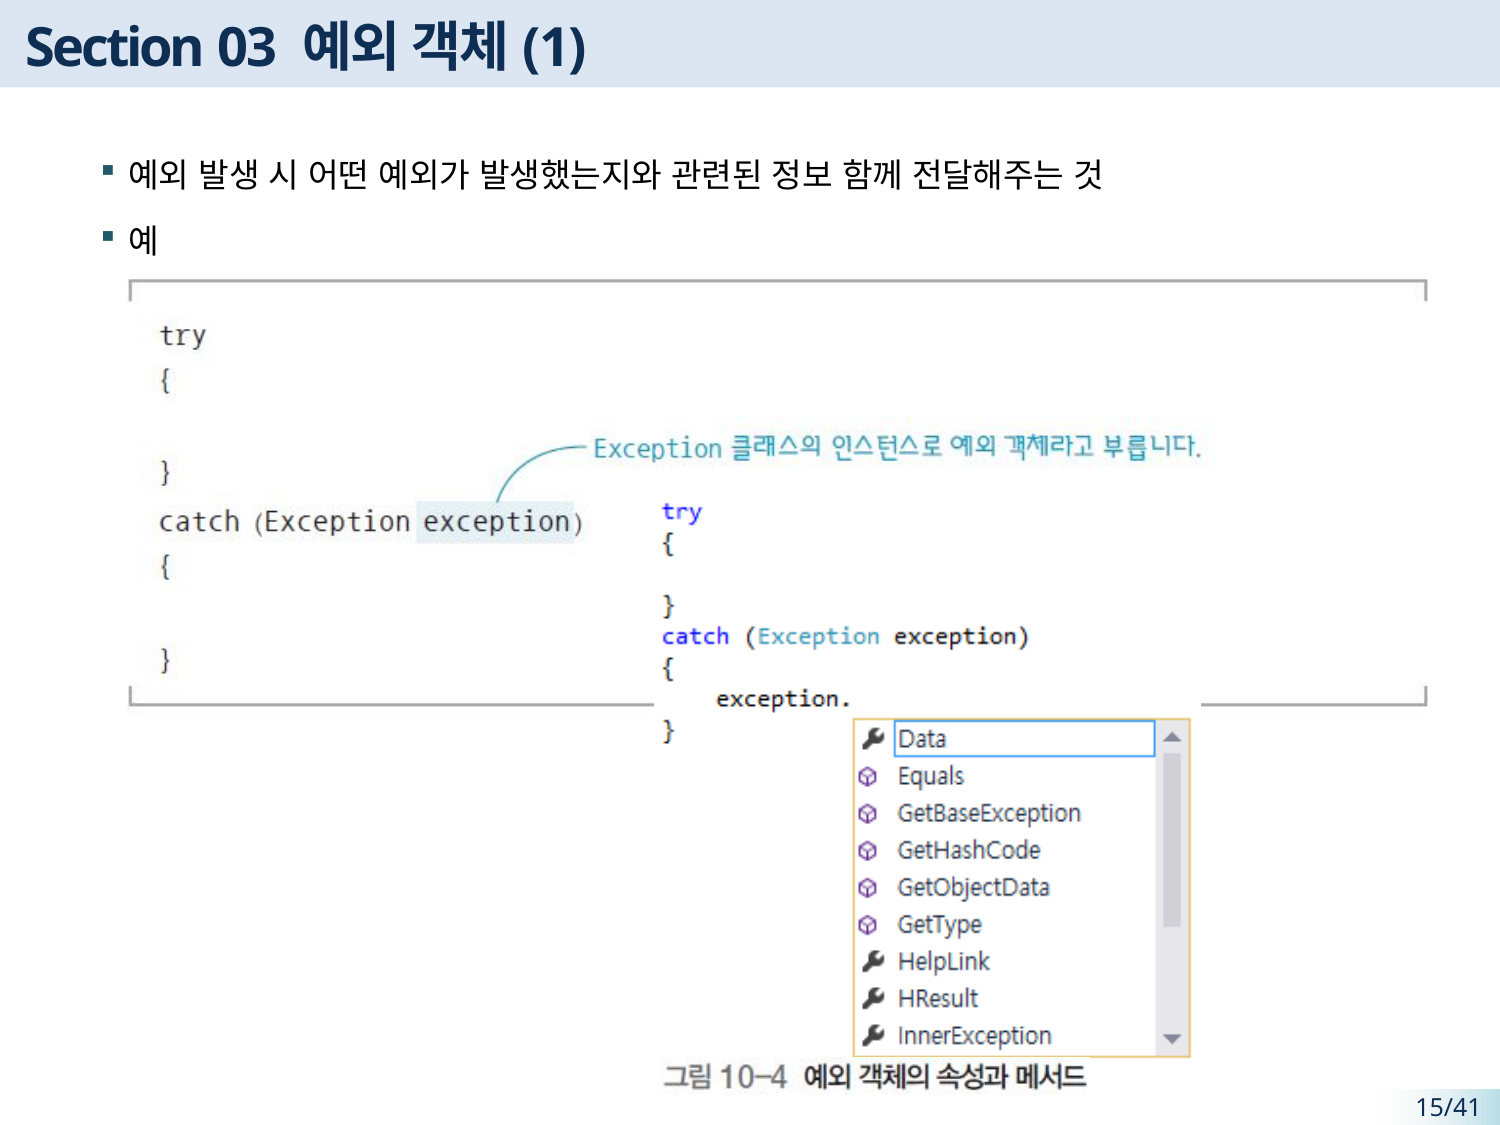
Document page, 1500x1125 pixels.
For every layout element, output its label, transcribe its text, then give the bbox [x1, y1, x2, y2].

list 예외 발생 시 어떤 예외가 발생했는지와 관련된 정보 함께 전달해주는 것 예 [10, 126, 1481, 1057]
picture [114, 266, 1438, 1098]
title Section 03 예외 객체(1) [10, 5, 1288, 84]
